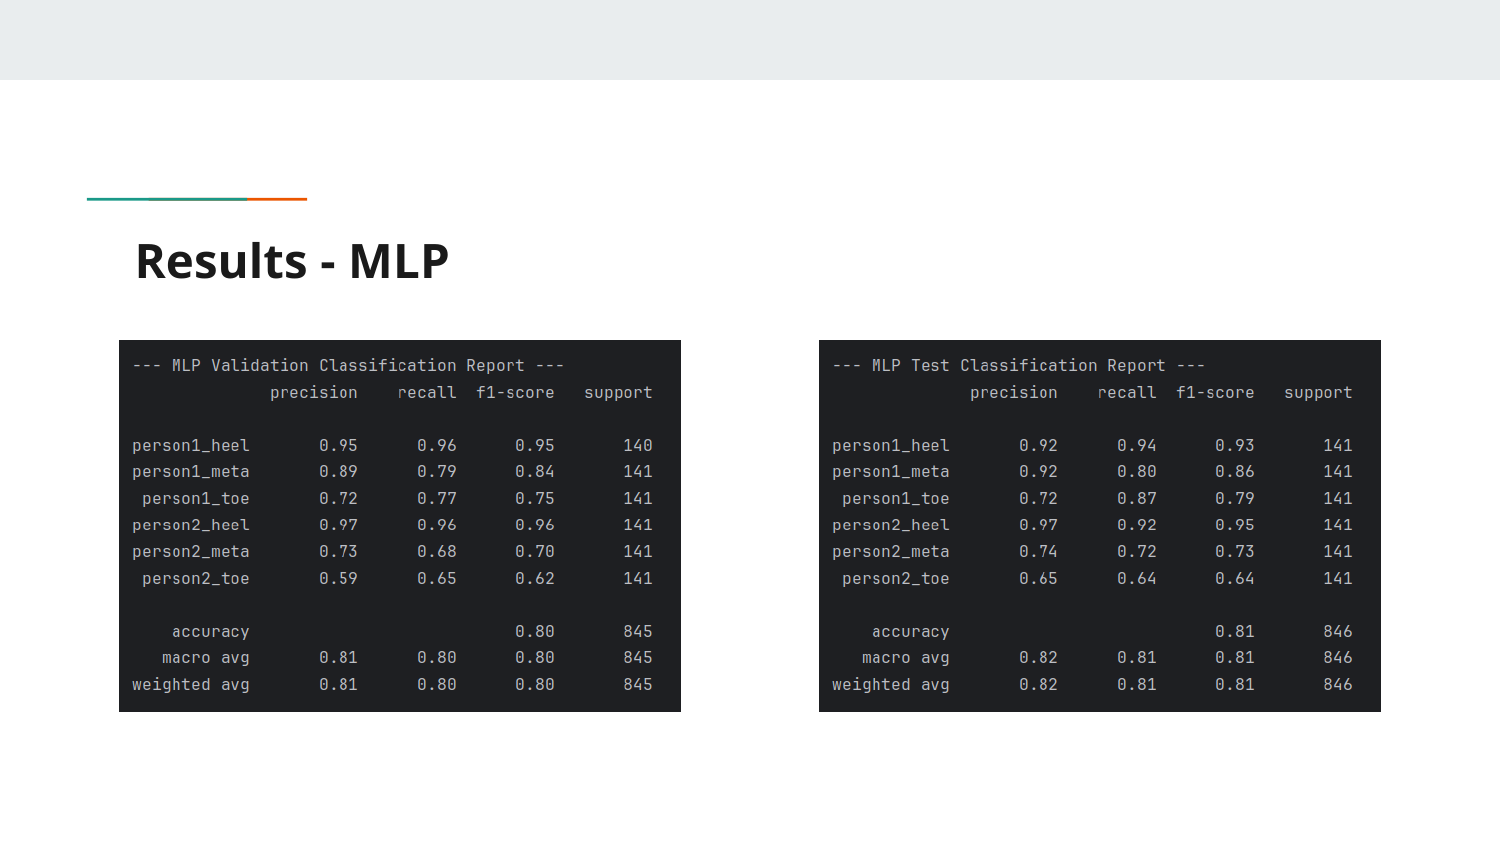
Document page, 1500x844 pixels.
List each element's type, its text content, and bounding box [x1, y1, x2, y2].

title Results - MLP [119, 216, 1381, 305]
picture [119, 340, 682, 713]
picture [819, 340, 1382, 713]
